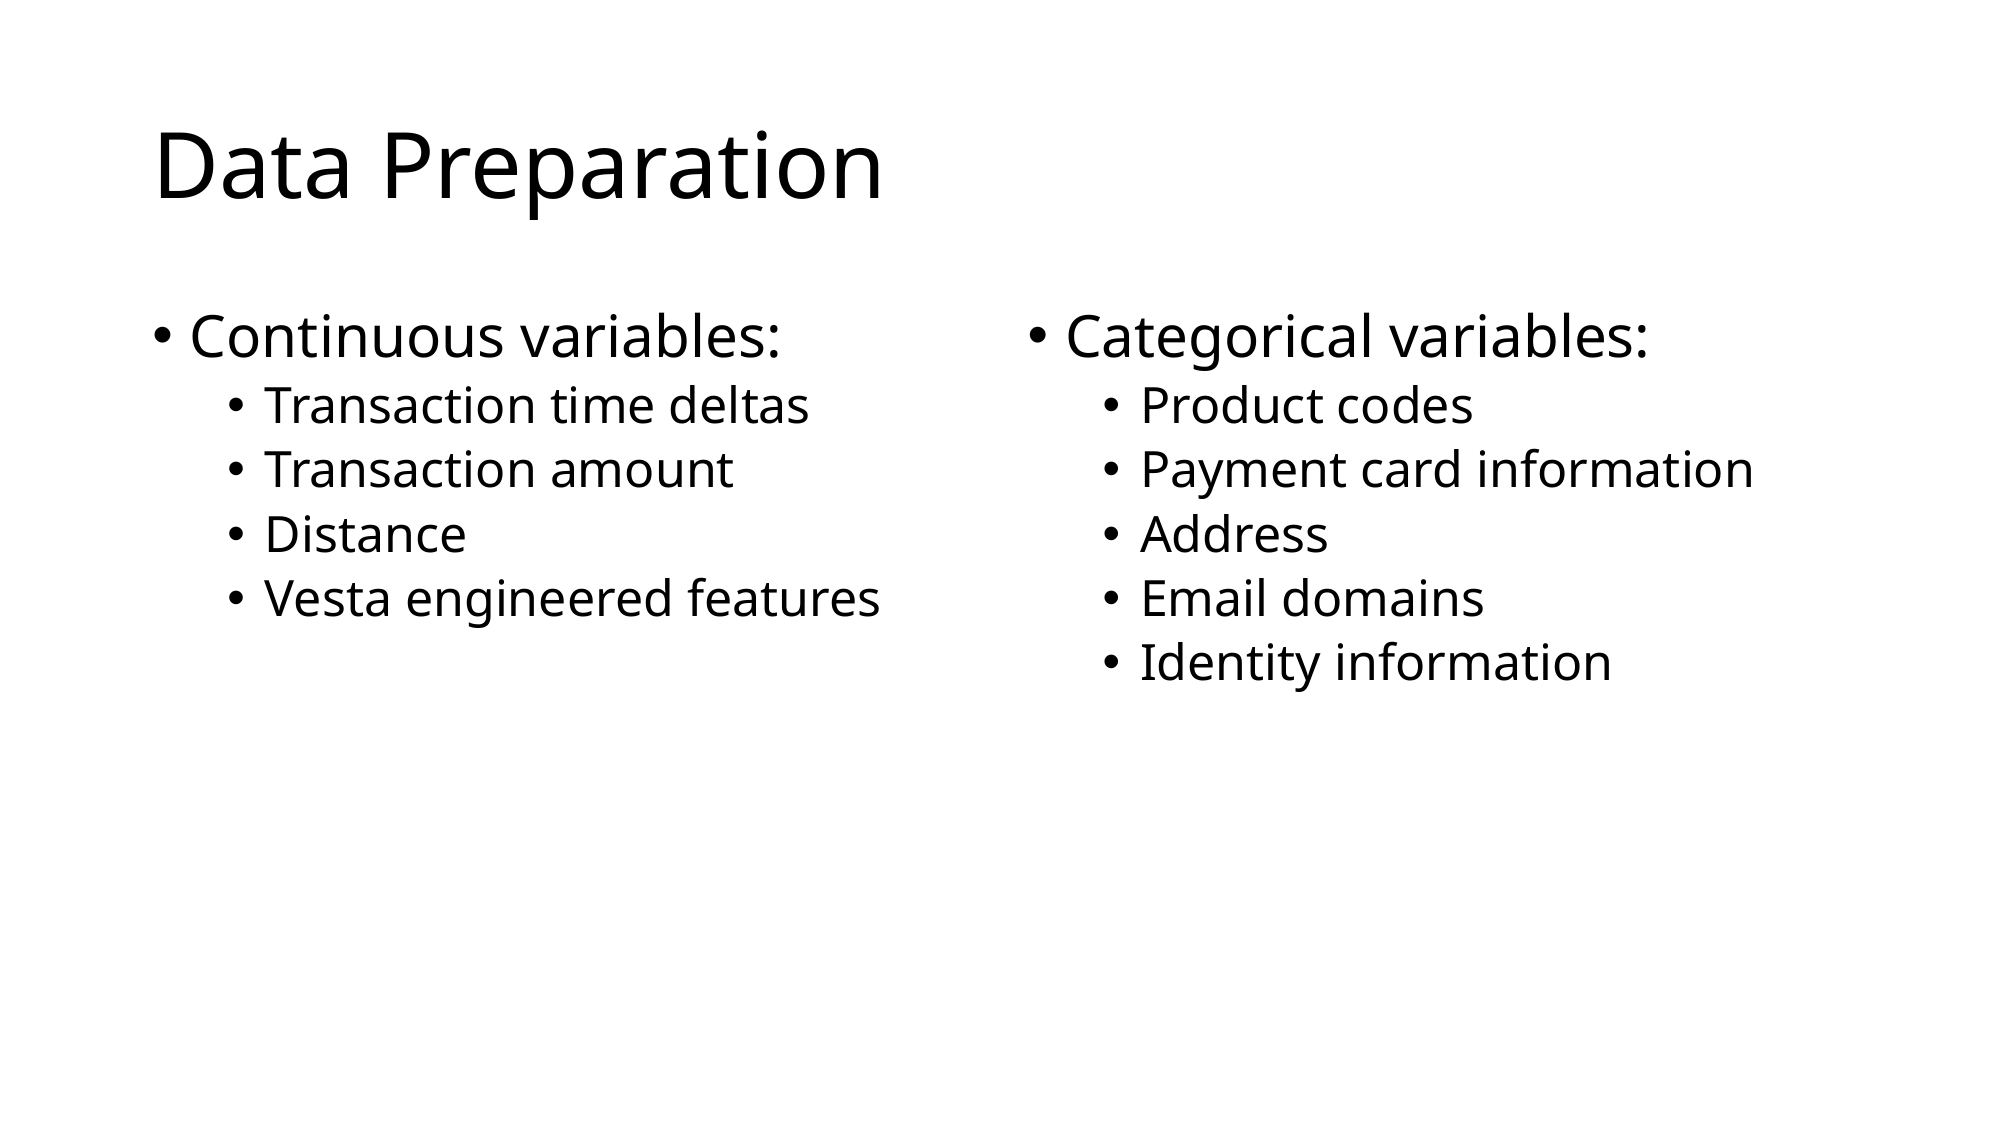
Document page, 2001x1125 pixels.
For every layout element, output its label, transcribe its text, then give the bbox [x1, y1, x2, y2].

list Continuous variables: Transaction time deltas Transaction amount Distance Vesta engineered features [137, 299, 988, 1014]
title Data Preparation [137, 59, 1863, 278]
list Categorical variables: Product codes Payment card information Address Email domains Identity information [1012, 299, 1863, 1014]
